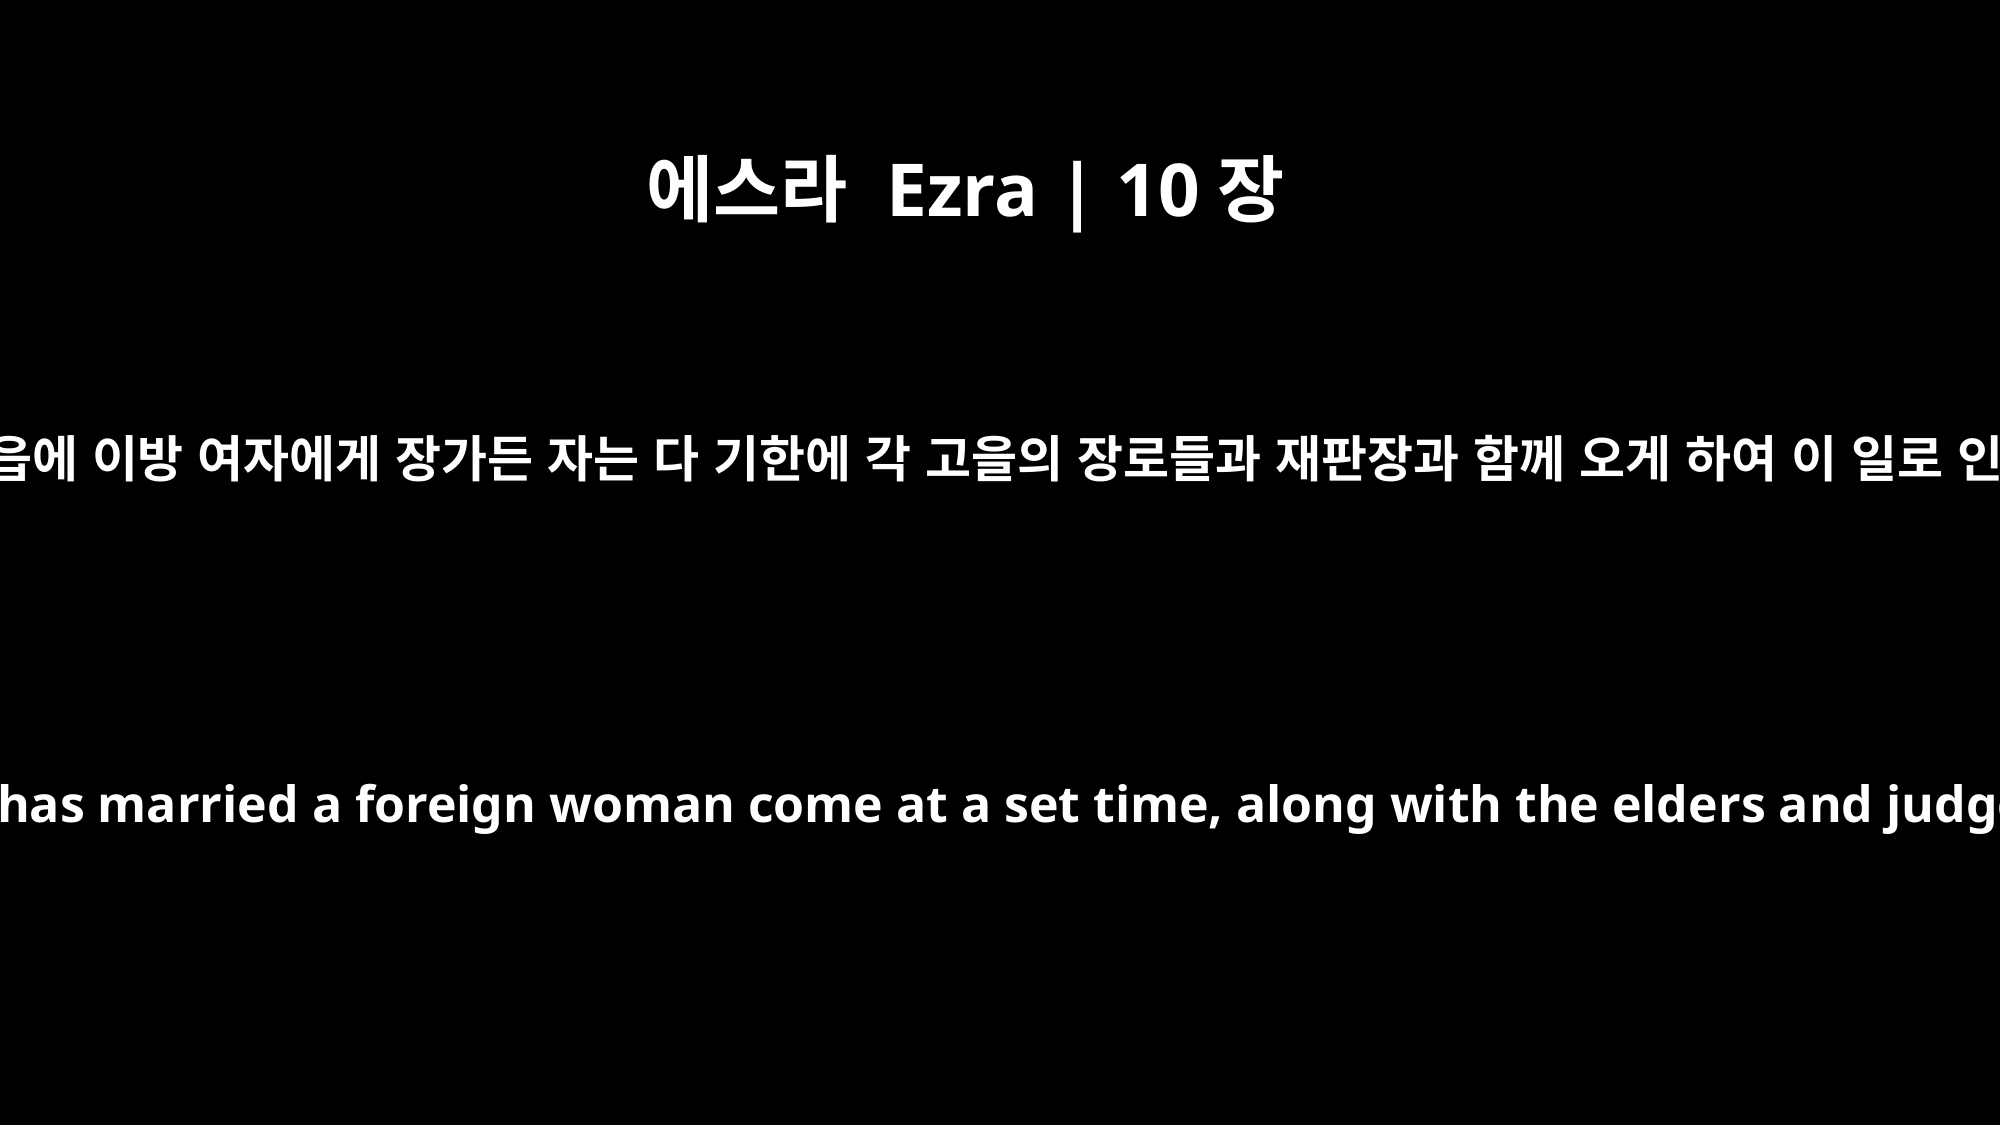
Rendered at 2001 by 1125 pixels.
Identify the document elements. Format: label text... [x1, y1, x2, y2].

text_box 14 이제 온 회중을 위하여 우리의 방백들을 세우고 우리 모든 성읍에 이방 여자에게 장가든 자는 다 기한에 각 고을의 장로들과 재판장과 함께 오게 하여 이 일로 인한 우리 하나님의 진노가 우리에게서 떠나게 하소서 하나 [0, 359, 2000, 495]
text_box 에스라 Ezra | 10장 [631, 136, 1301, 239]
text_box Let our officials act for the whole assembly. Then let everyone in our towns who has married a foreign woman come at a set time, along with the elders and judges of each town, until the fierce anger of our God in this matter is turned away from us." [0, 764, 2000, 900]
